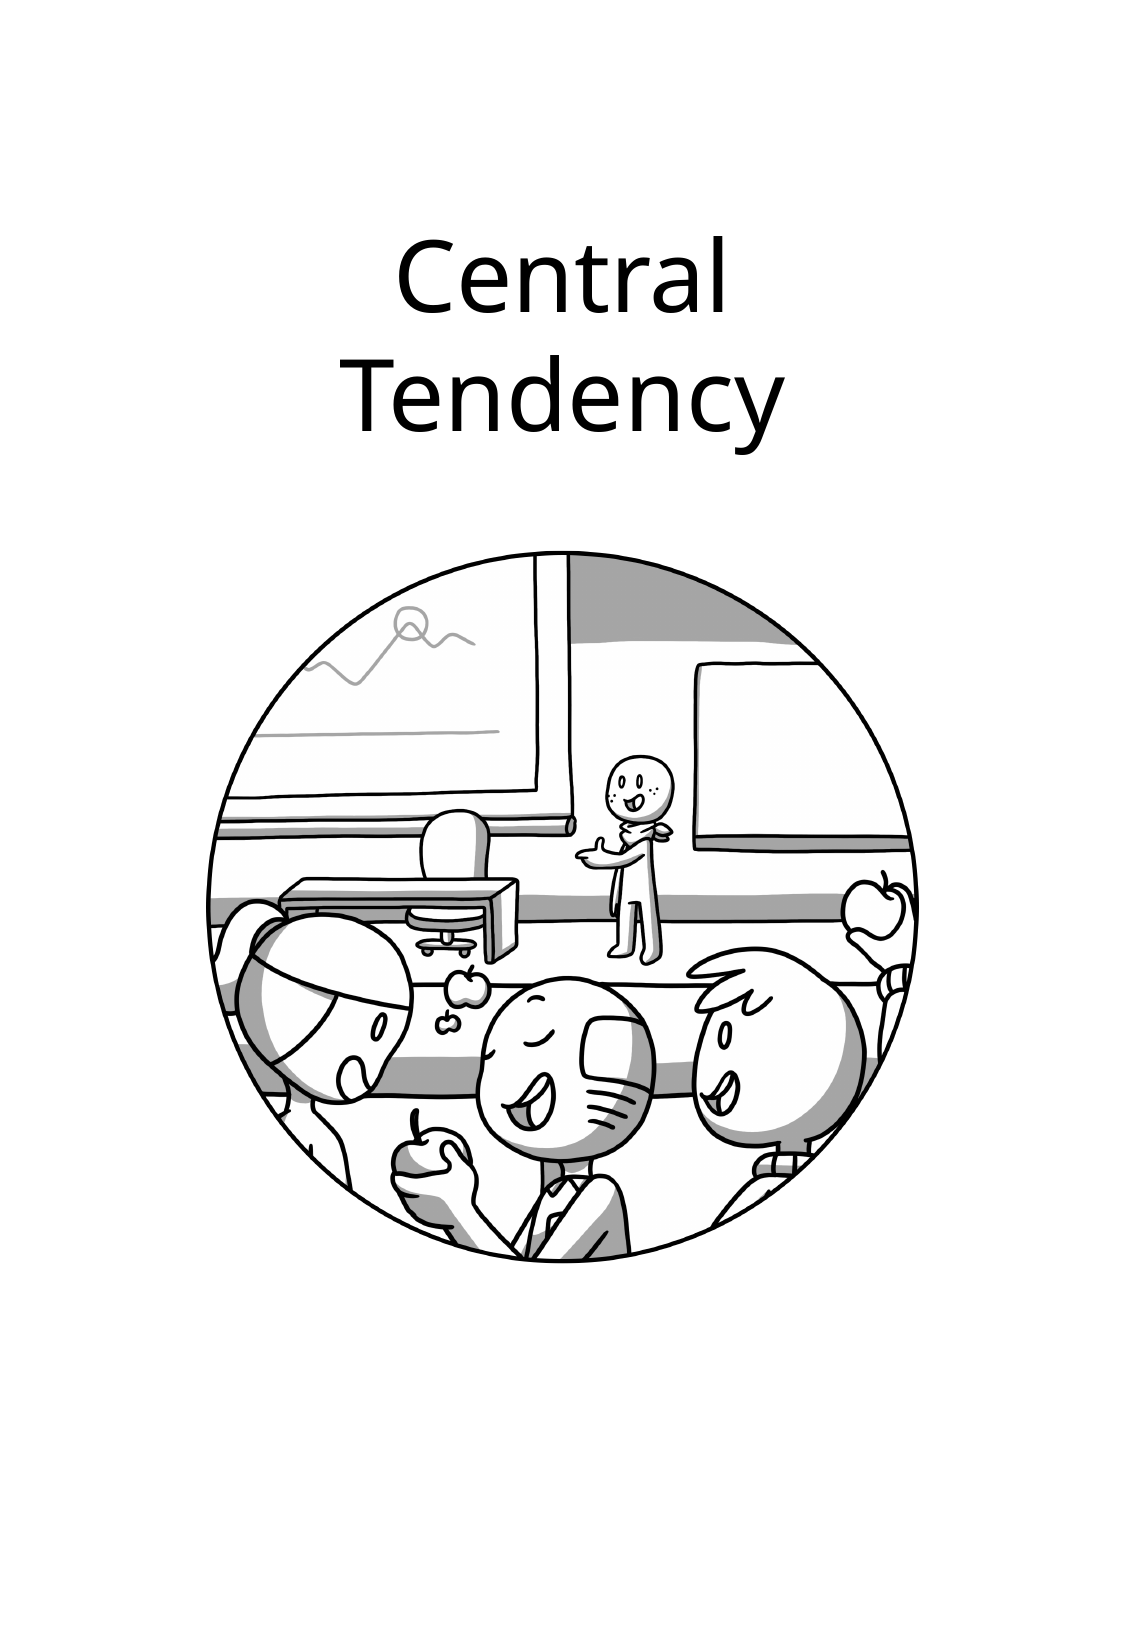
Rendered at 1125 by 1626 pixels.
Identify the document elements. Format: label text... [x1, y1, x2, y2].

text_box Central Tendency [193, 204, 932, 460]
picture [193, 538, 932, 1277]
